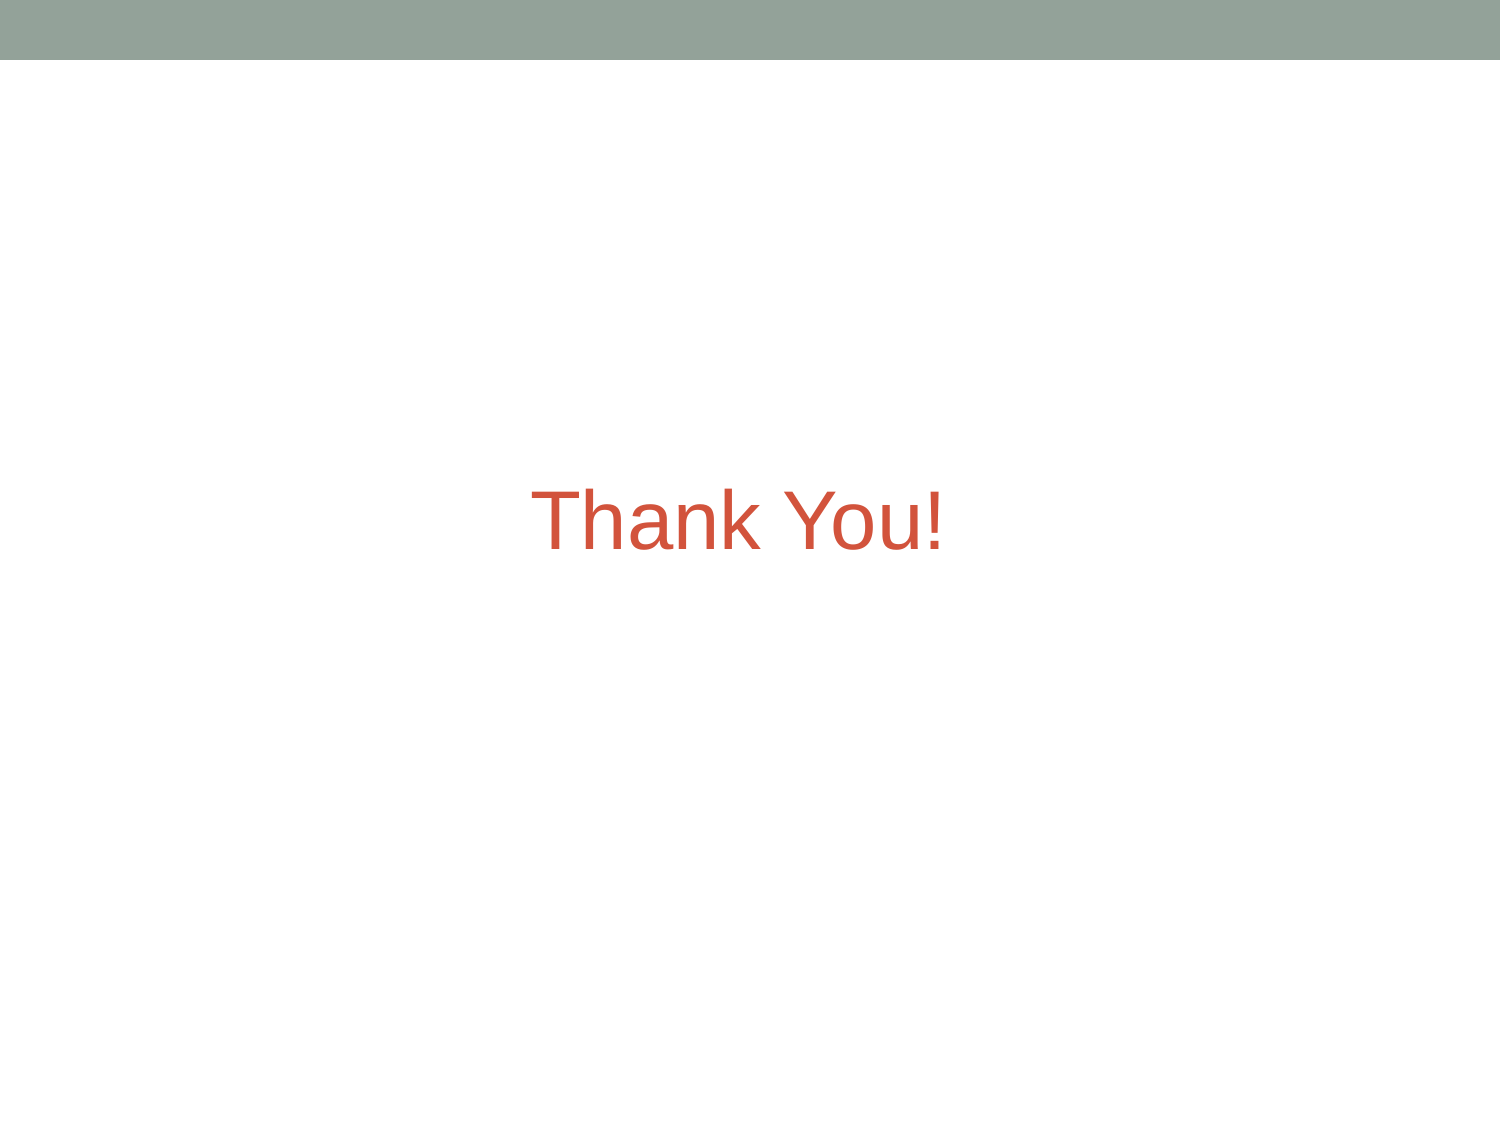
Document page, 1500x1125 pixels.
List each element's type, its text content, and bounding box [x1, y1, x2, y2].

title Thank You! [515, 425, 1139, 607]
